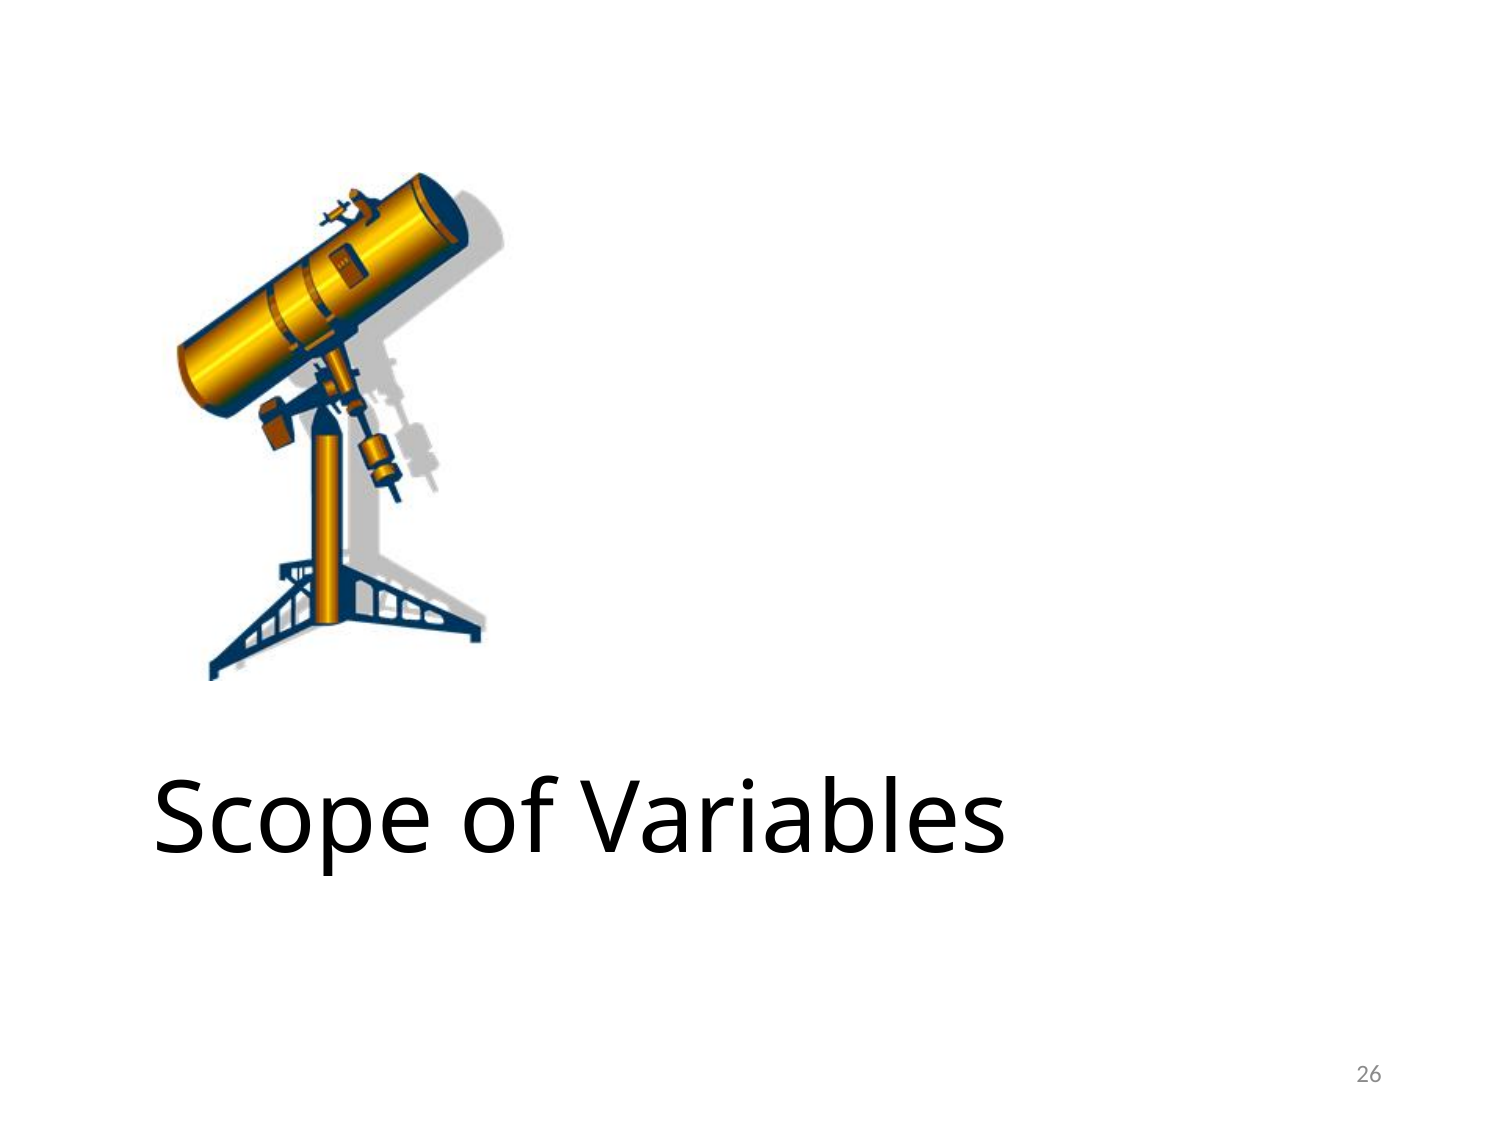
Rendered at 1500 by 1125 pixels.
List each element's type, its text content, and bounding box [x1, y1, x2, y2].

picture [88, 172, 597, 681]
slide_number 26 [1059, 1042, 1397, 1103]
title Scope of Variables [137, 586, 1432, 1054]
